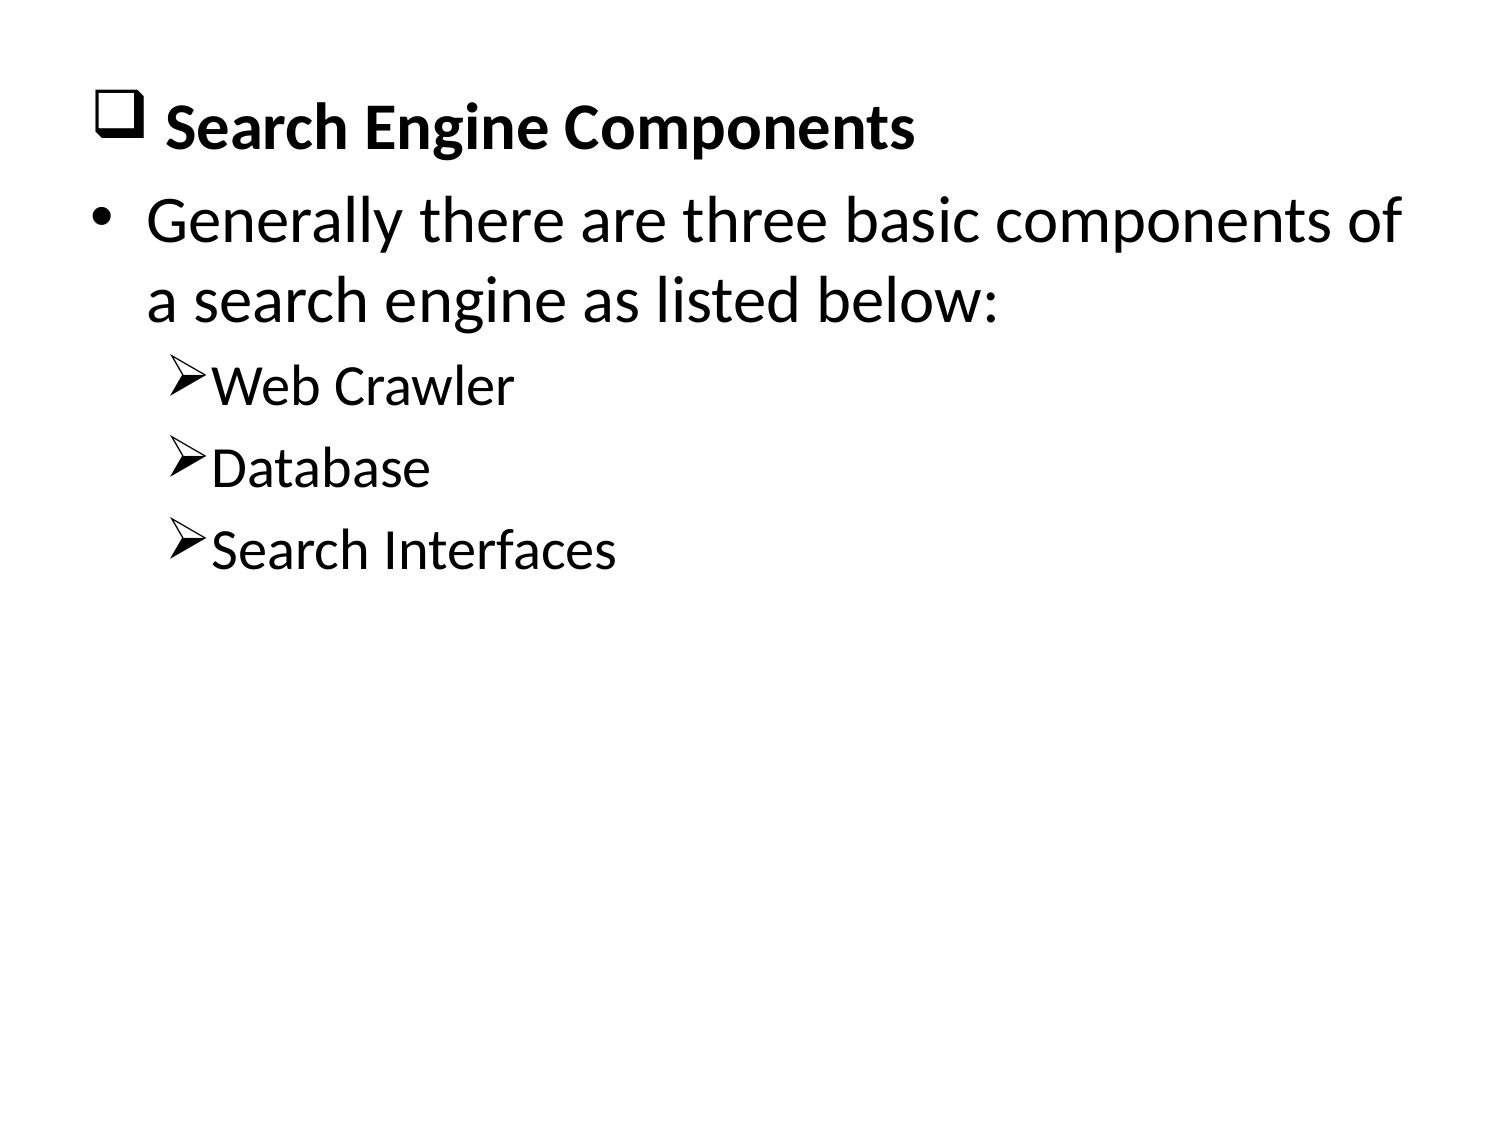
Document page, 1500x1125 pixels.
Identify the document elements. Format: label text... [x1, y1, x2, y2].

list Search Engine Components Generally there are three basic components of a search engine as listed below: Web Crawler Database Search Interfaces [75, 75, 1425, 1005]
